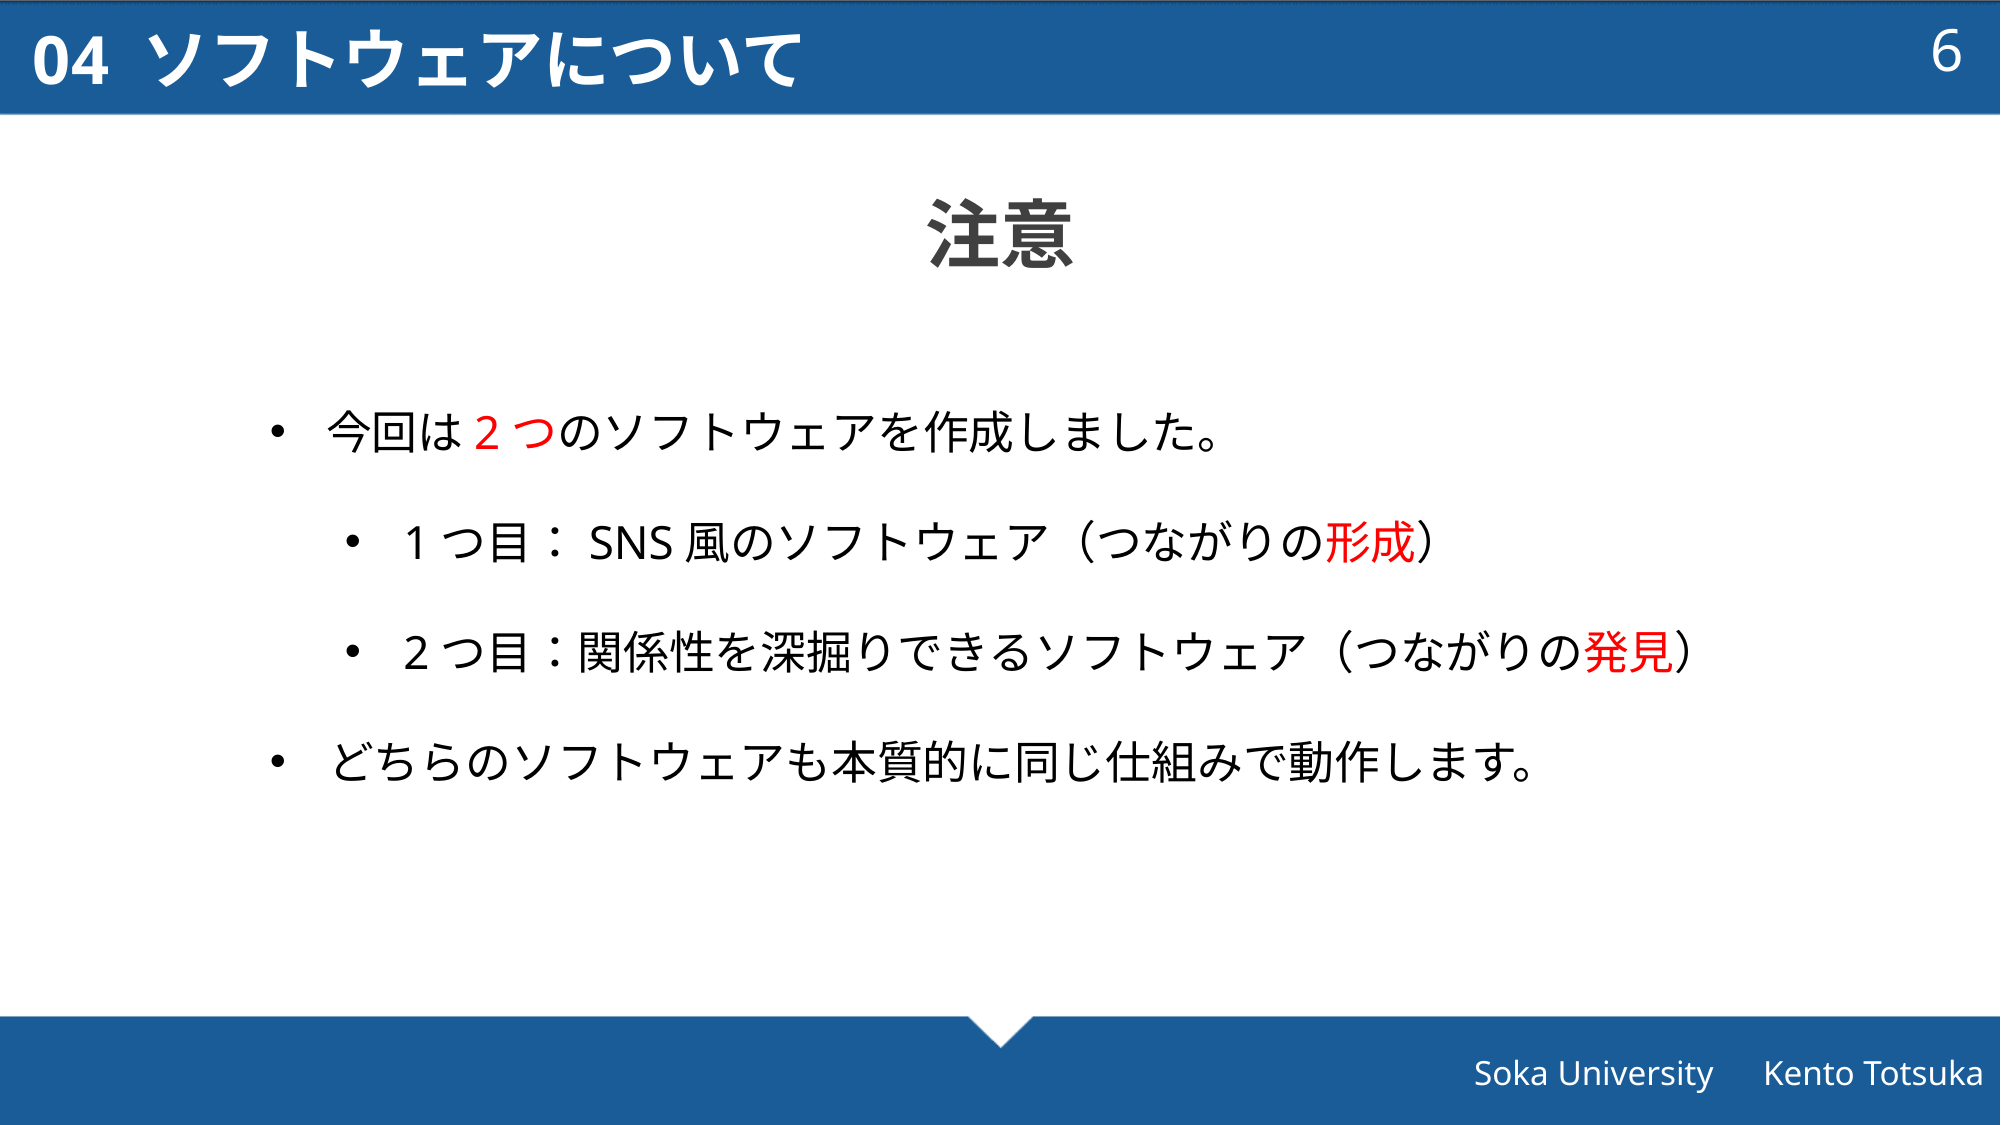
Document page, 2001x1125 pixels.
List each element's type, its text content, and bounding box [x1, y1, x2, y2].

text_box 今回は2つのソフトウェアを作成しました。 1つ目：SNS風のソフトウェア（つながりの形成） 2つ目：関係性を深掘りできるソフトウェア（つながりの発見） どちらのソフトウェアも本質的に同じ仕組みで動作します。 [254, 341, 1745, 796]
text_box Soka University Kento Totsuka [1459, 1044, 2000, 1100]
slide_number 5 [1528, 22, 1979, 83]
picture [0, 0, 2000, 1125]
text_box 注意 [910, 180, 1091, 285]
text_box 04 ソフトウェアについて [18, 10, 823, 106]
